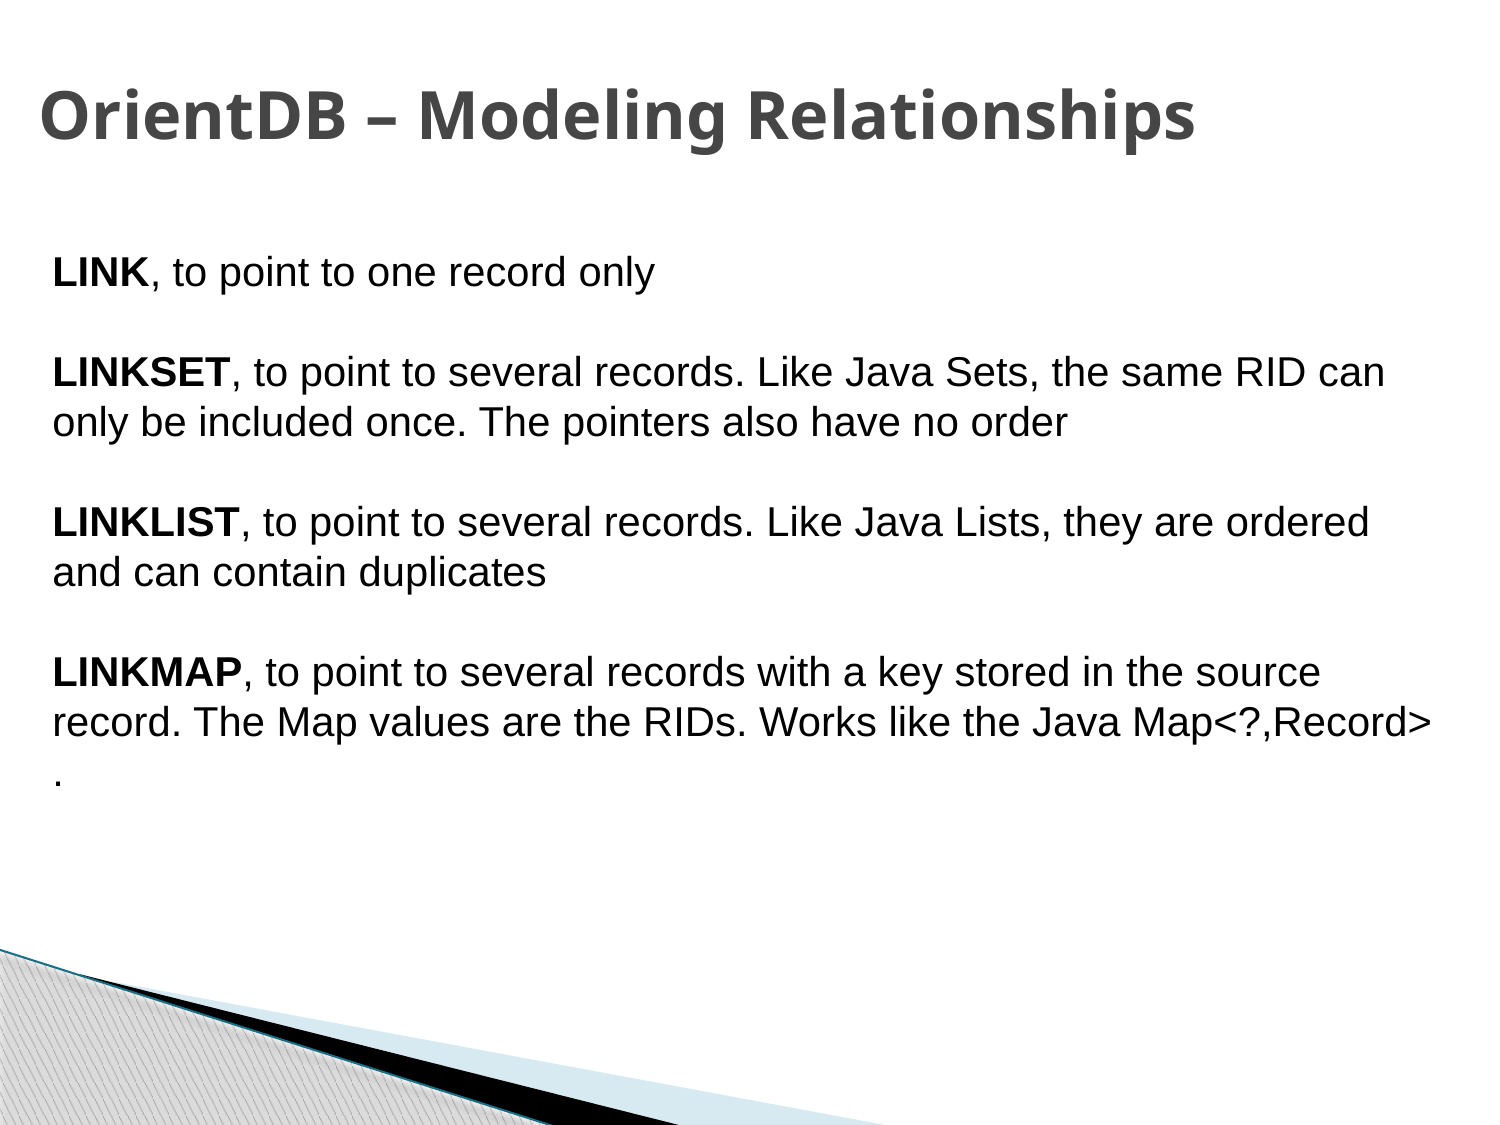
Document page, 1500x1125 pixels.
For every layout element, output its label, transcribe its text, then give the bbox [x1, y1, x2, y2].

title OrientDB – Modeling Relationships [24, 51, 1500, 175]
text_box LINK, to point to one record only LINKSET, to point to several records. Like Java Sets, the same RID can only be included once. The pointers also have no order LINKLIST, to point to several records. Like Java Lists, they are ordered and can contain duplicates LINKMAP, to point to several records with a key stored in the source record. The Map values are the RIDs. Works like the Java Map<?,Record> . [37, 237, 1450, 803]
